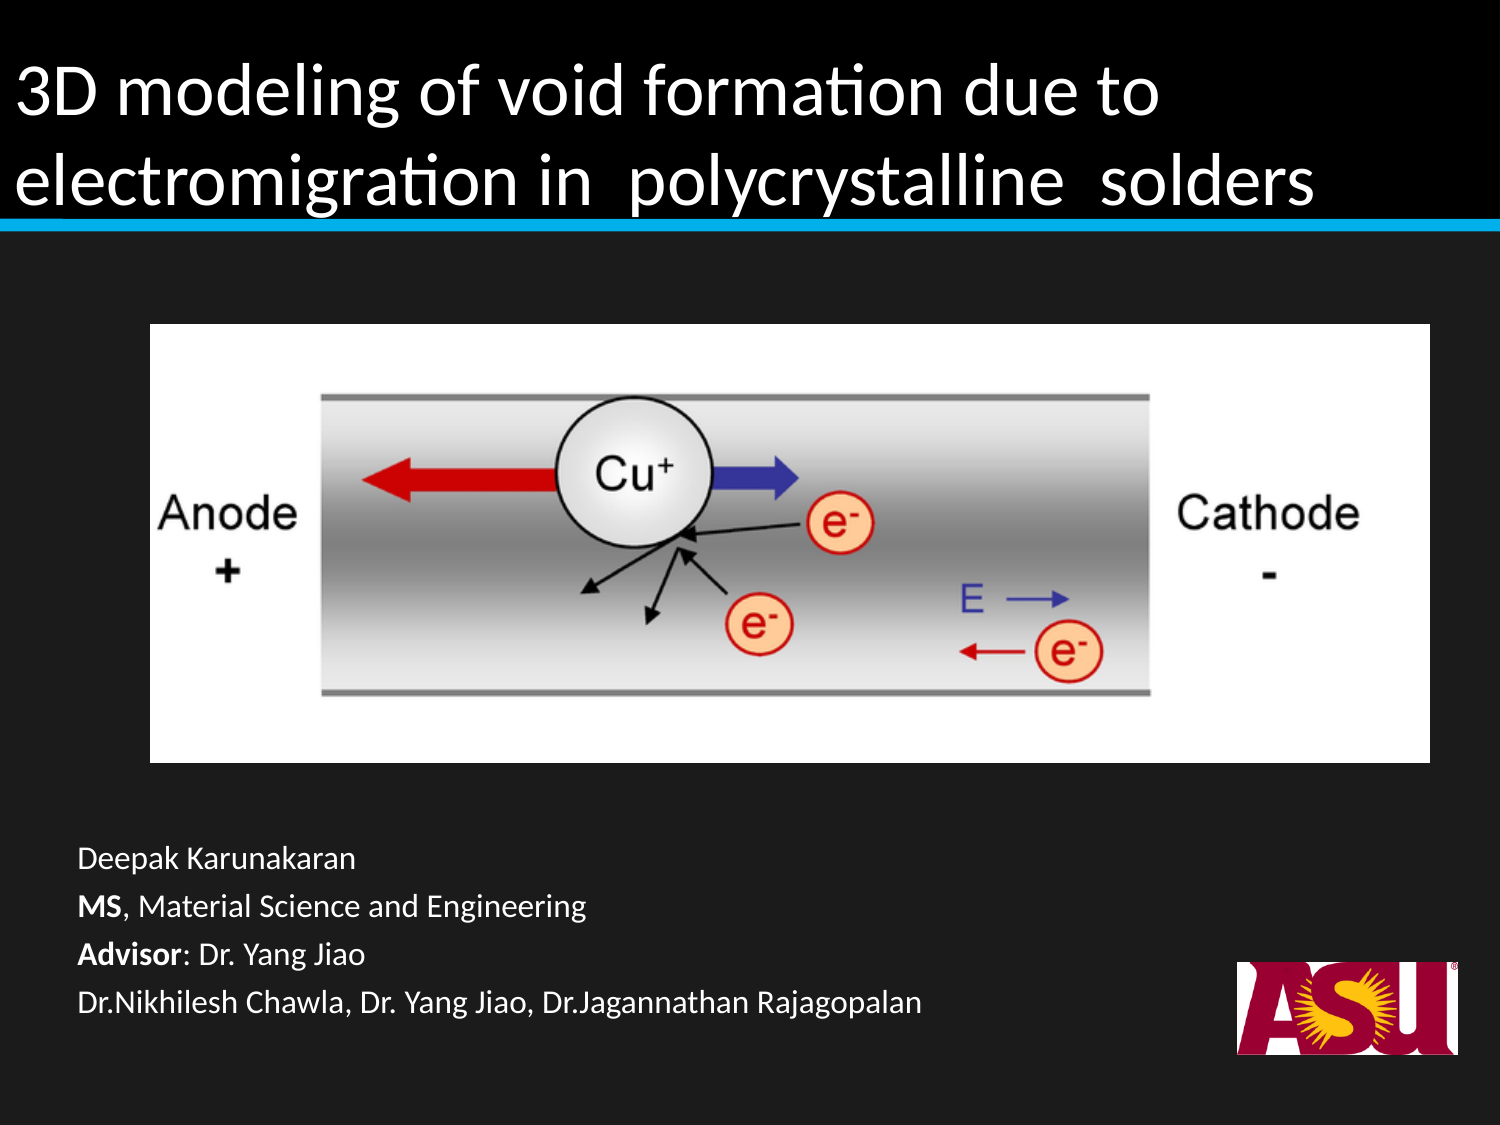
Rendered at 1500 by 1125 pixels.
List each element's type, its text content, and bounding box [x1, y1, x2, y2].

picture [1237, 962, 1458, 1055]
picture [149, 324, 1430, 763]
text_box Deepak Karunakaran MS, Material Science and Engineering Advisor: Dr. Yang Jiao Dr.Nikhilesh Chawla, Dr. Yang Jiao, Dr.Jagannathan Rajagopalan [62, 780, 1500, 1125]
text_box 3D modeling of void formation due to electromigration in polycrystalline solders [0, 12, 1500, 419]
